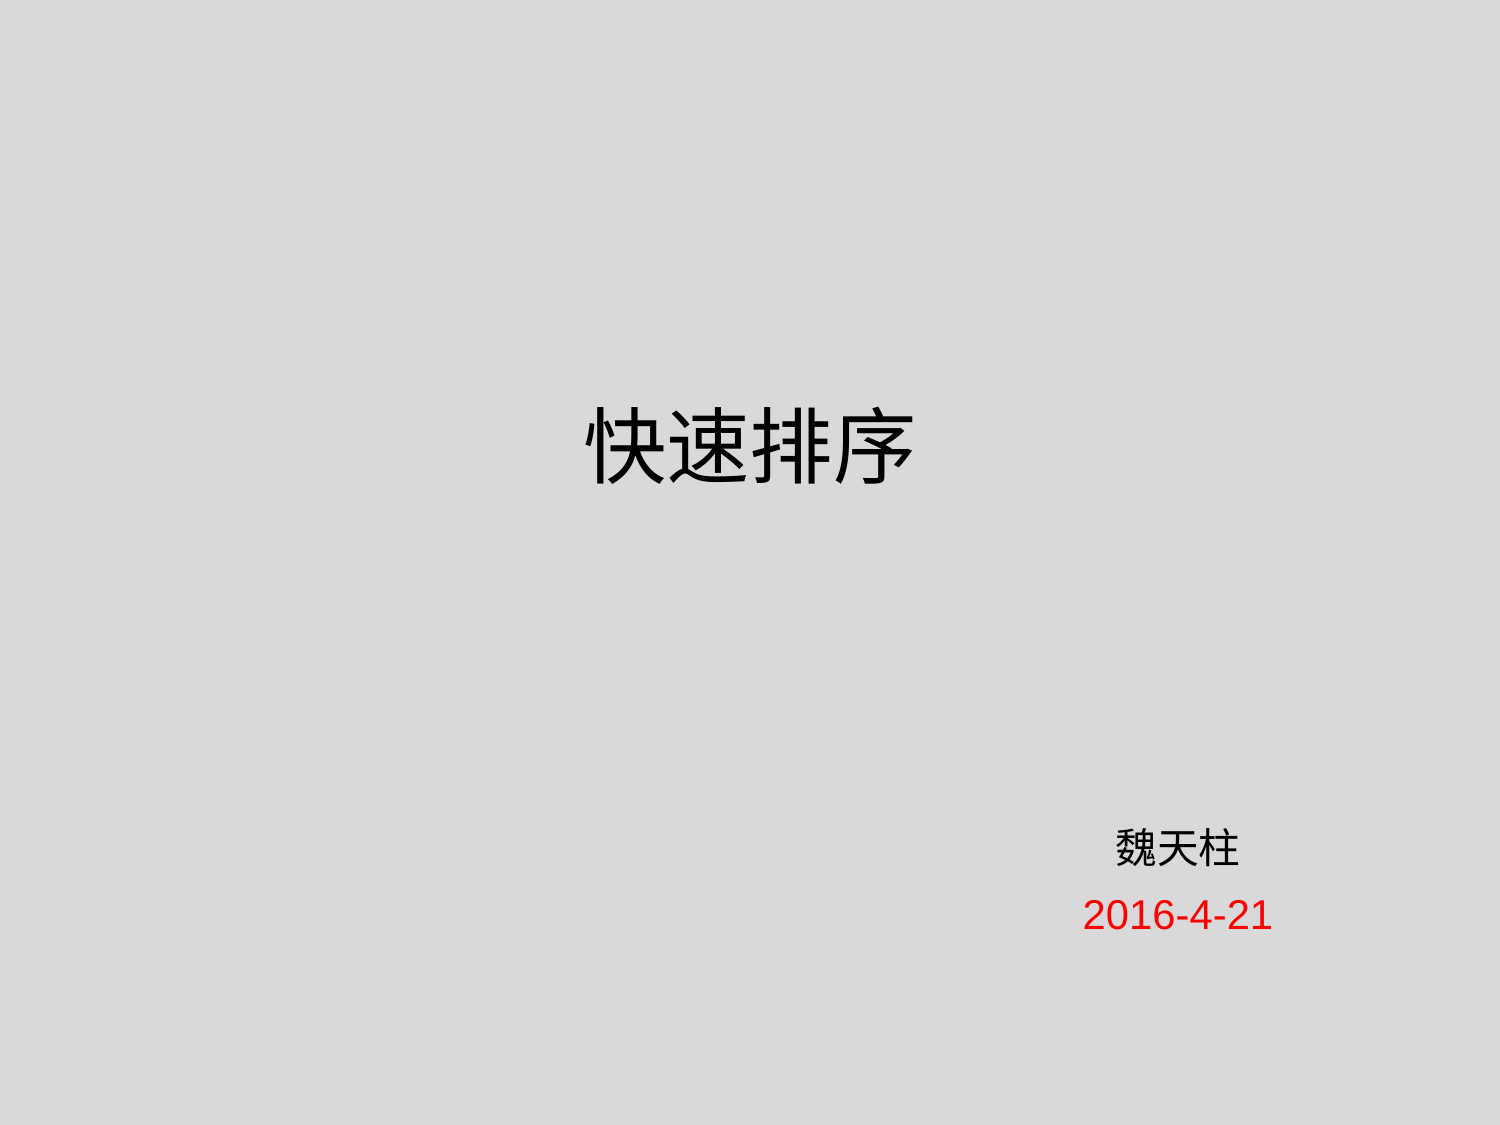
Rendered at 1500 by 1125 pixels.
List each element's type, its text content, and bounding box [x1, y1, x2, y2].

title 快速排序 [500, 375, 1000, 503]
subtitle 魏天柱 2016-4-21 [982, 819, 1374, 965]
